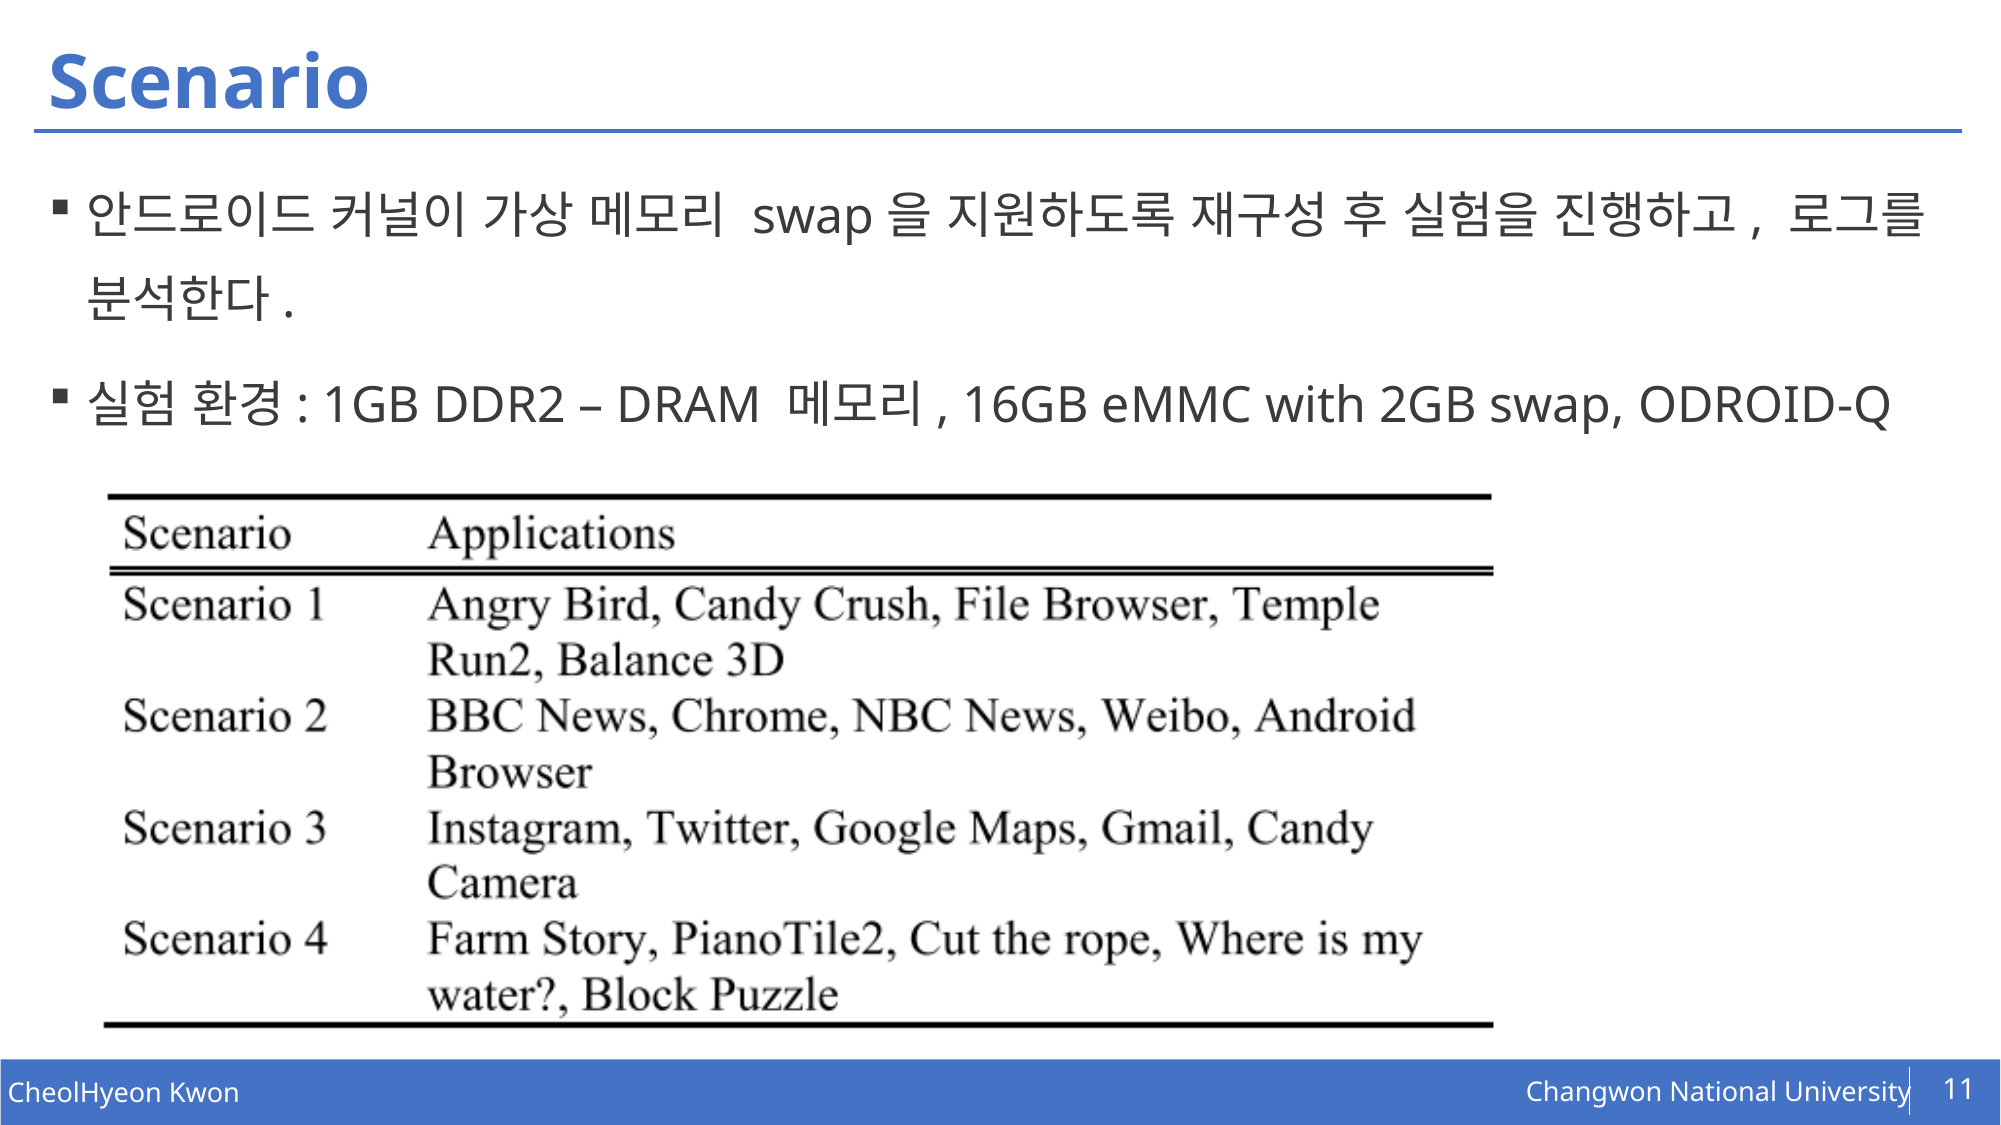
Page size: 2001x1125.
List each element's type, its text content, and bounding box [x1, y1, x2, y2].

list 안드로이드 커널이 가상 메모리 swap을 지원하도록 재구성 후 실험을 진행하고, 로그를 분석한다. 실험 환경: 1GB DDR2 – DRAM 메모리, 16GB eMMC with 2GB swap, ODROID-Q [33, 152, 1963, 997]
slide_number 11 [1922, 1060, 1996, 1121]
picture [79, 434, 1529, 1042]
title Scenario [33, 27, 1963, 143]
